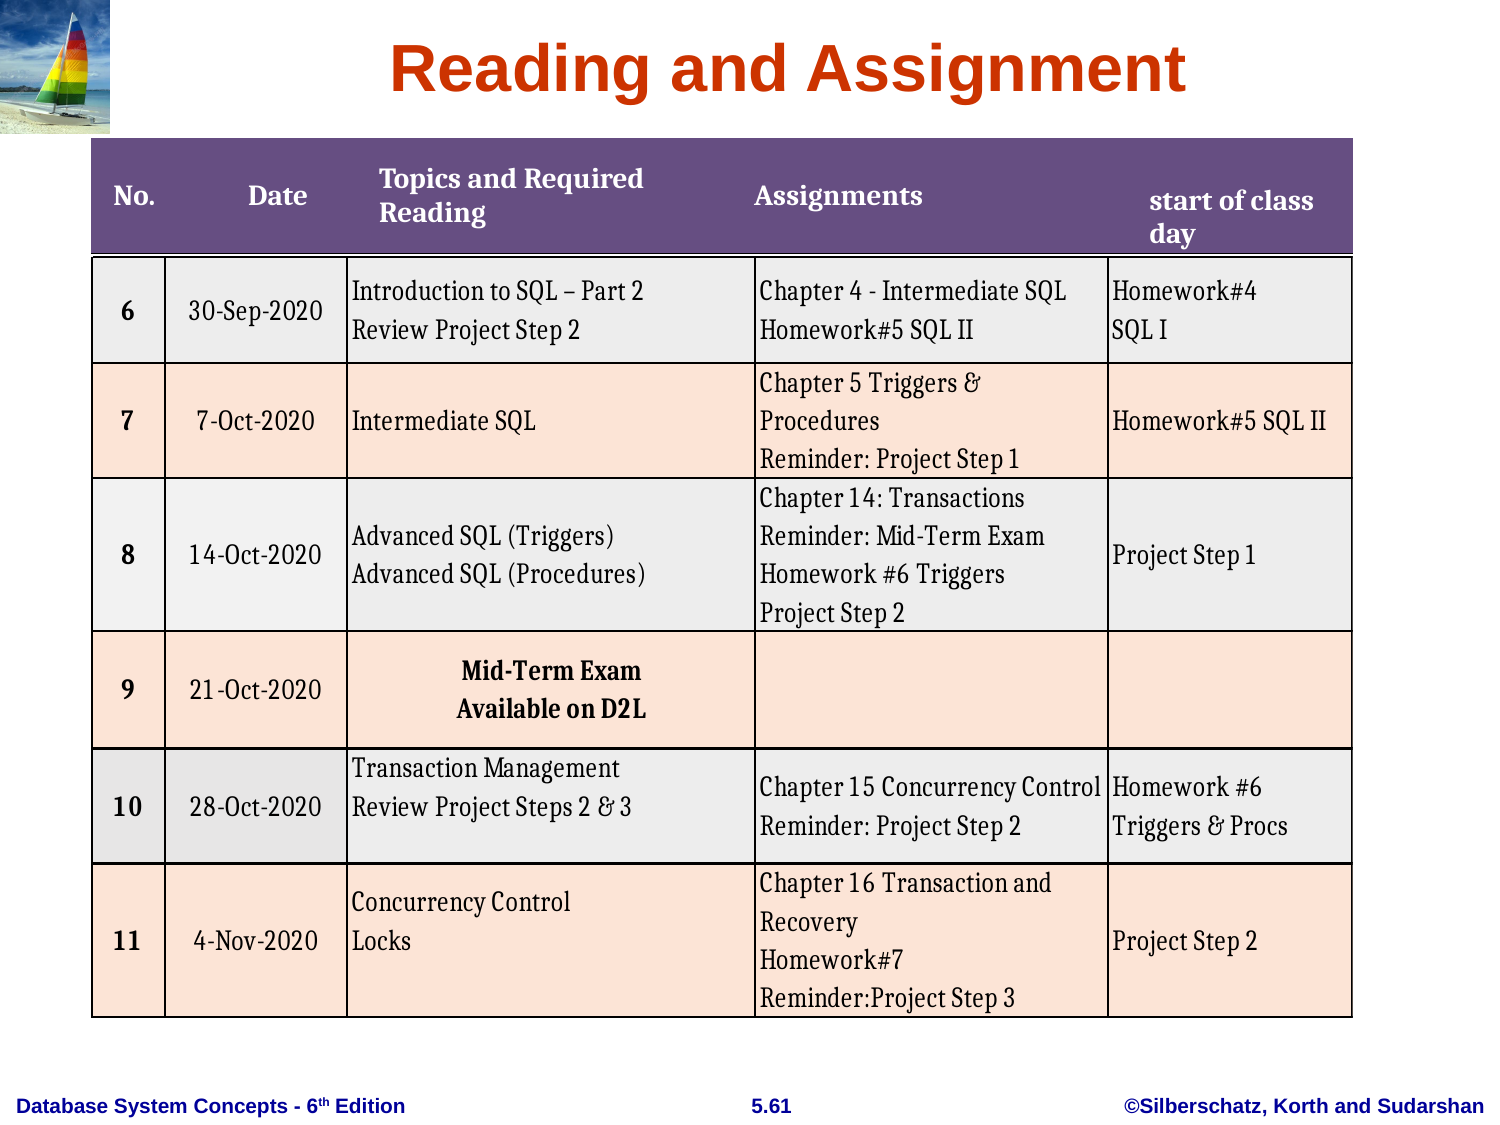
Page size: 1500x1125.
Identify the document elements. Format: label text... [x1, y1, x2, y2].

table_header Assignments [753, 138, 1149, 253]
table_header [1149, 138, 1353, 181]
text_box Reading and Assignment [126, 12, 1451, 113]
table_header Topics and Required Reading [378, 138, 753, 253]
table_header Date [178, 138, 378, 253]
picture [90, 255, 1354, 1019]
picture [0, 0, 110, 134]
table_header No. [91, 138, 178, 253]
table_cell start of class day [1149, 181, 1353, 253]
